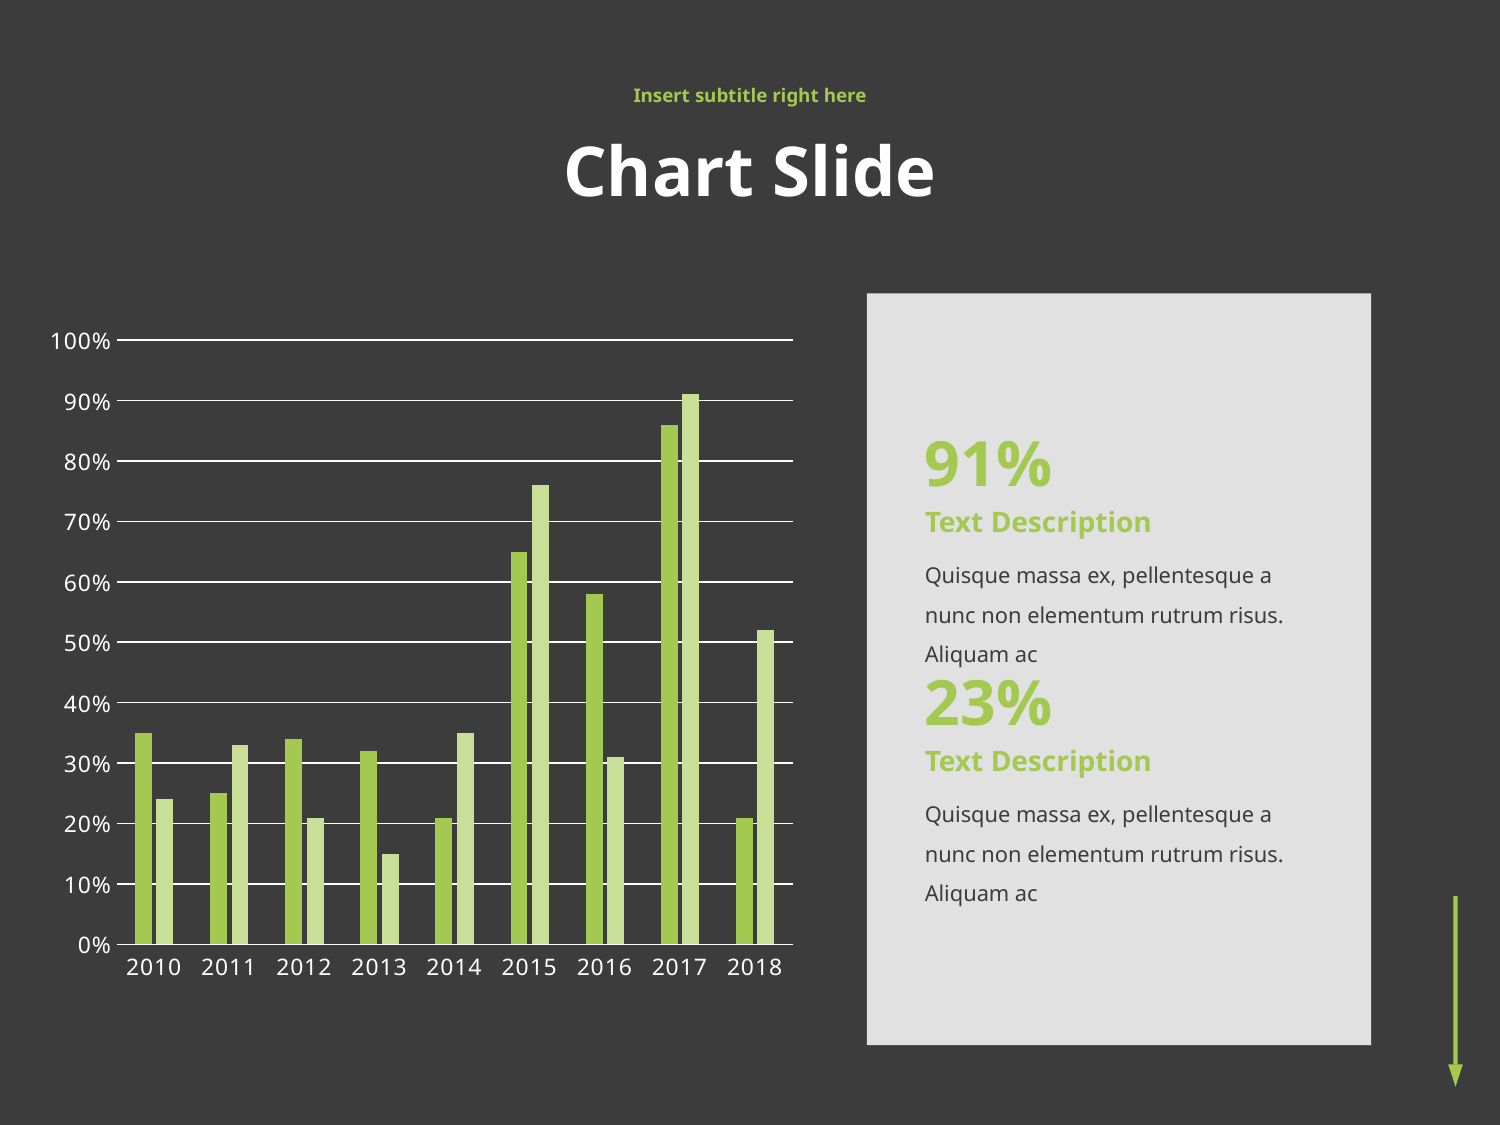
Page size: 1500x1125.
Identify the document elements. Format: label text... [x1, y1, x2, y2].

picture [866, 293, 1372, 1046]
chart [49, 324, 811, 1018]
title Chart Slide [327, 126, 1172, 252]
subtitle Insert subtitle right here [327, 67, 1172, 126]
